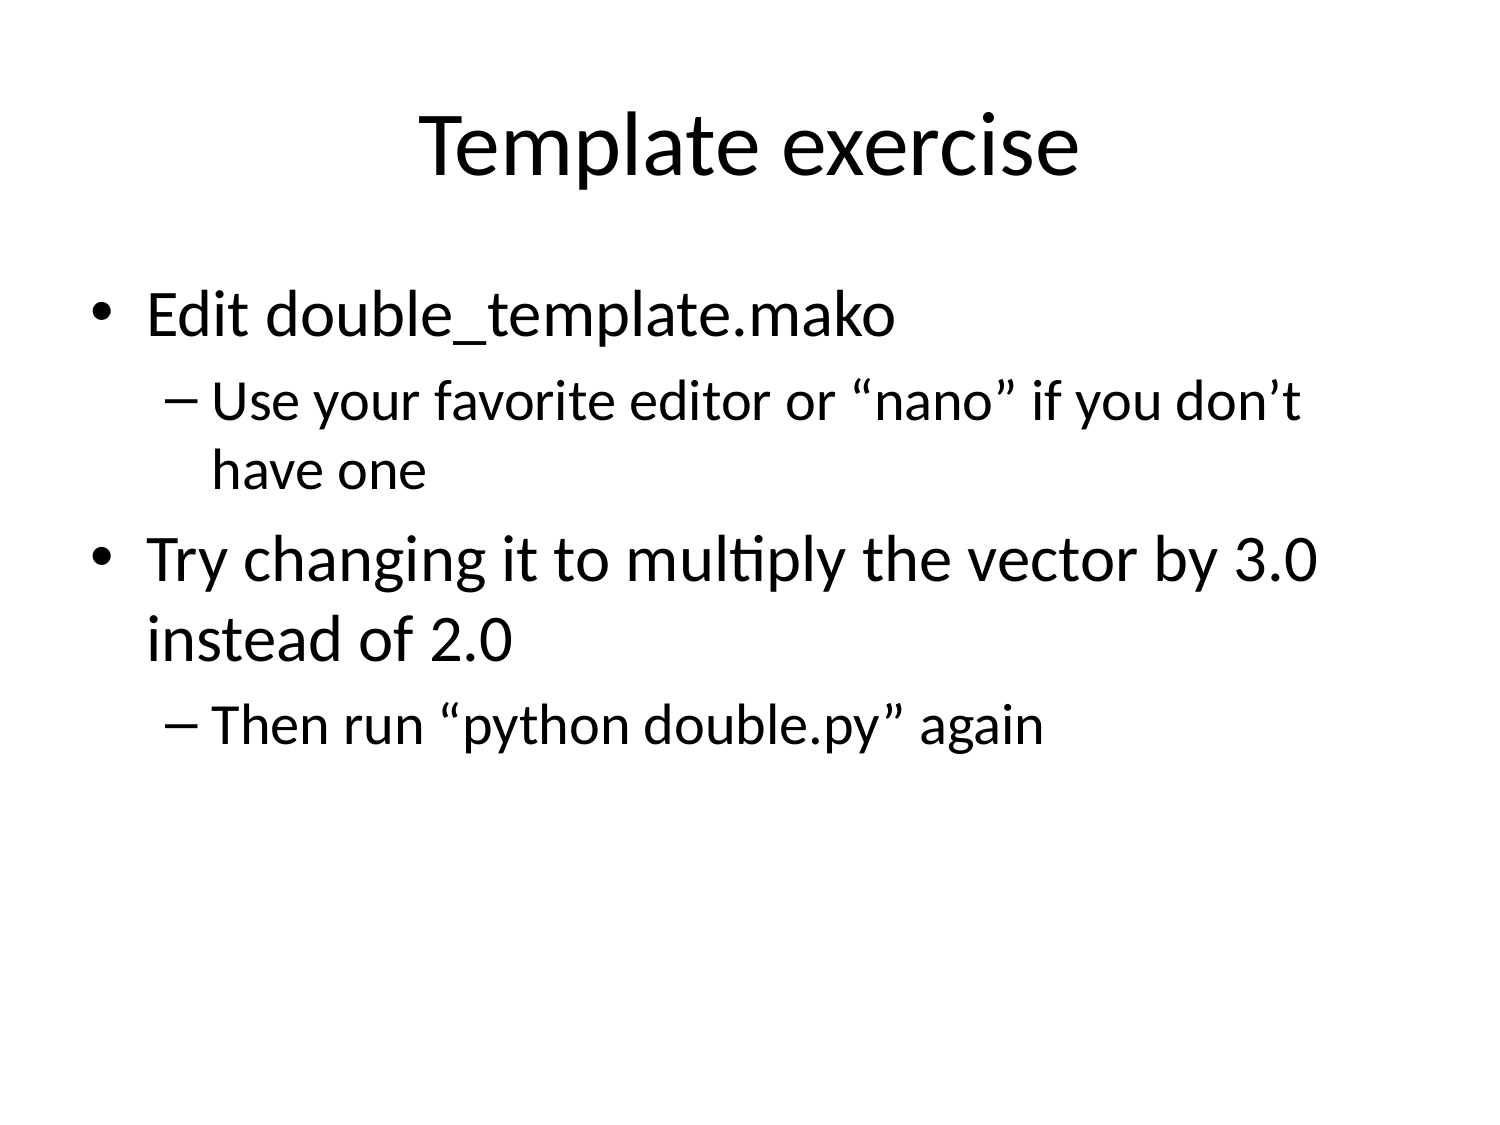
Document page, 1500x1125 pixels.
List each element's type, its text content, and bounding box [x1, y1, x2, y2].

title Template exercise [75, 45, 1425, 233]
list Edit double_template.mako Use your favorite editor or “nano” if you don’t have one Try changing it to multiply the vector by 3.0 instead of 2.0 Then run “python double.py” again [75, 262, 1425, 1005]
